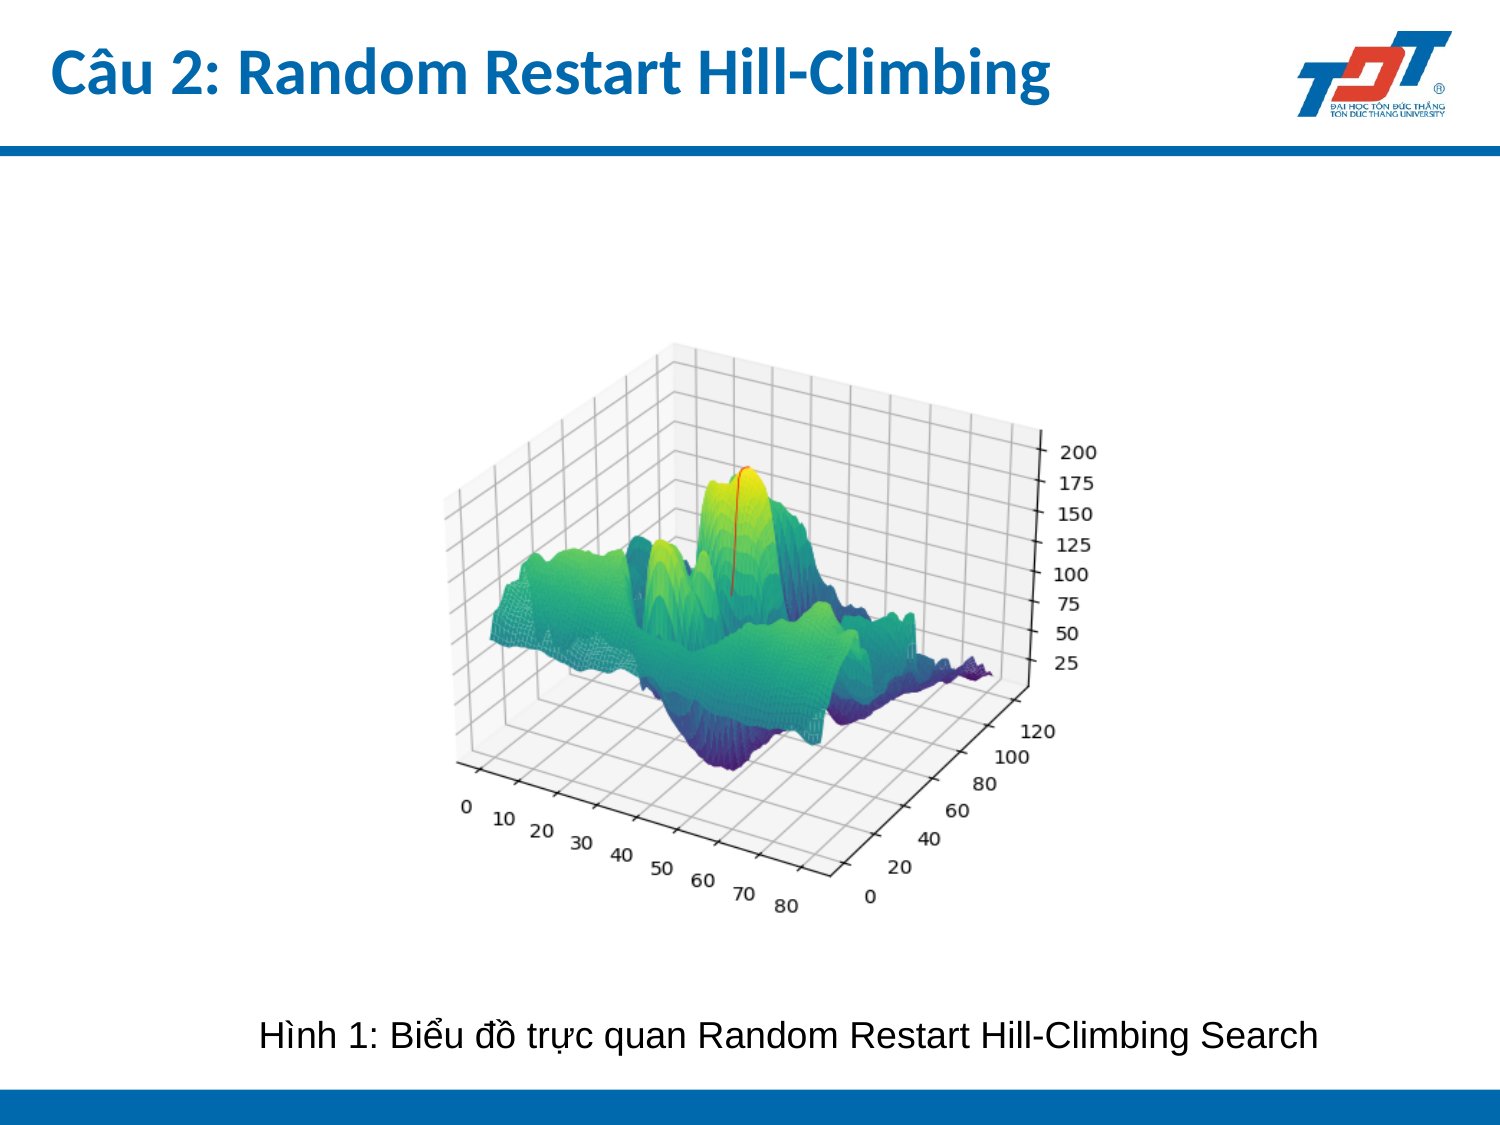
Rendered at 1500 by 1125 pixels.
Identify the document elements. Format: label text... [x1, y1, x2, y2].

text_box Hình 1: Biểu đồ trực quan Random Restart Hill-Climbing Search [243, 1003, 1335, 1063]
picture [1297, 31, 1452, 117]
picture [149, 199, 1301, 1004]
title Câu 2: Random Restart Hill-Climbing [32, 7, 1057, 216]
